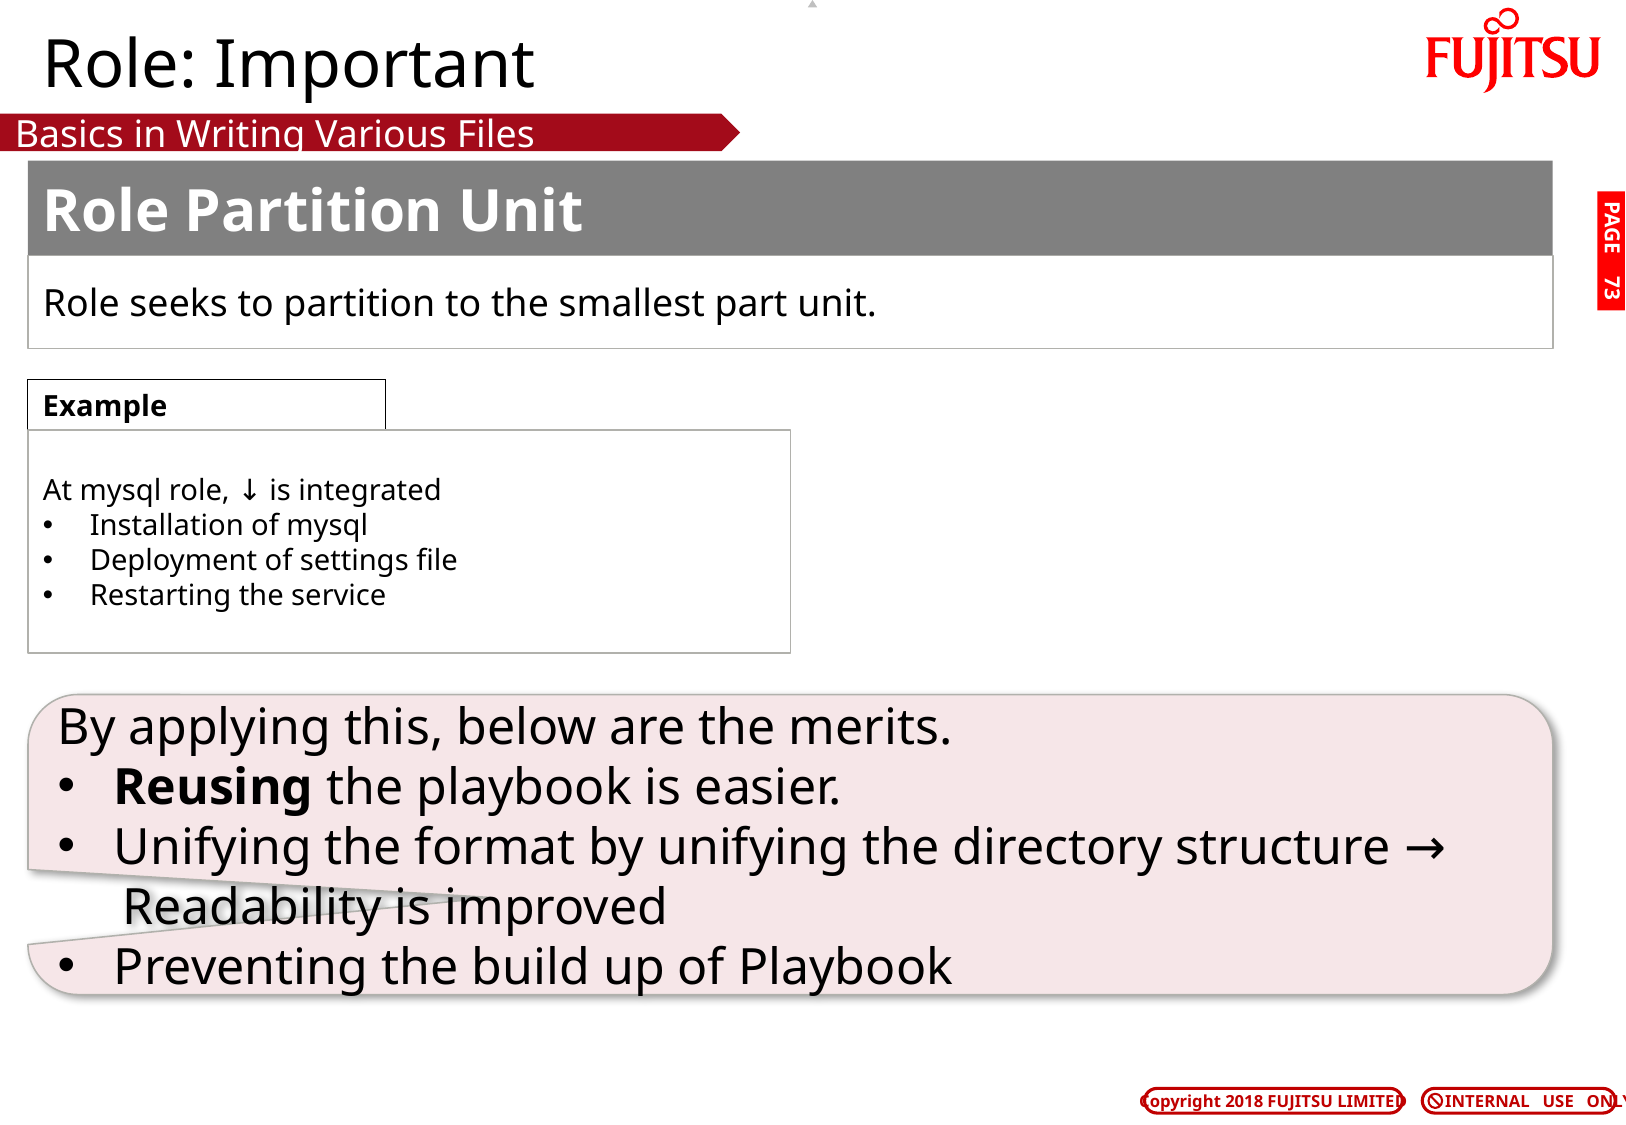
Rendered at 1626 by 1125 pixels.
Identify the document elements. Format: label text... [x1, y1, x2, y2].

text_box By applying this, below are the merits. Reusing the playbook is easier. Unifying the format by unifying the directory structure → Readability is improved Preventing the build up of Playbook [27, 694, 1553, 995]
text_box At mysql role, ↓ is integrated Installation of mysql Deployment of settings file Restarting the service [27, 429, 791, 653]
text_box Role seeks to partition to the smallest part unit. [27, 256, 1553, 349]
text_box Basics in Writing Various Files [0, 111, 743, 154]
text_box Role Partition Unit [27, 160, 1553, 256]
title Role: Important [28, 28, 1404, 93]
slide_number PAGE 72 [1597, 191, 1625, 311]
text_box Example [27, 379, 386, 429]
